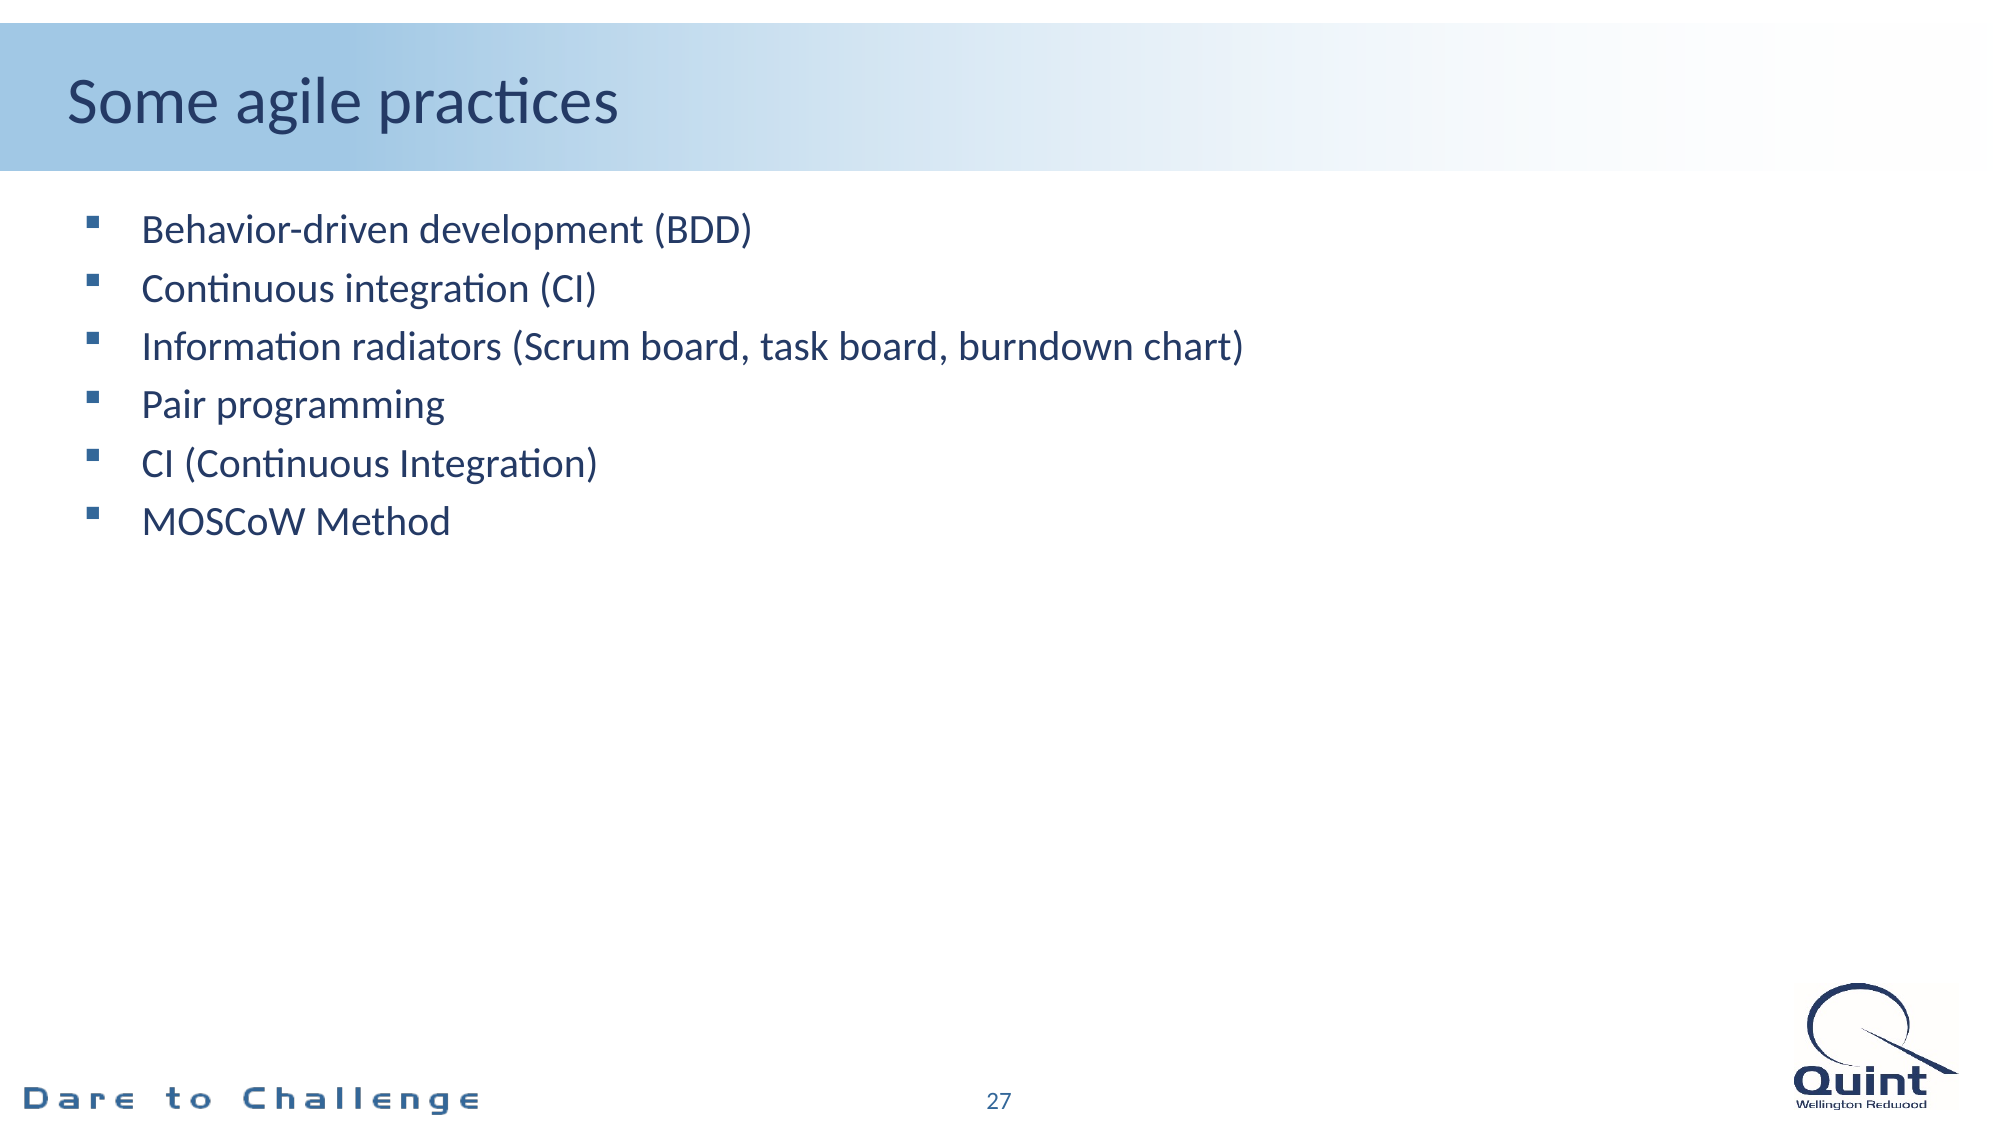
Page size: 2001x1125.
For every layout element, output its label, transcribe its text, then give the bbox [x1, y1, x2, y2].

slide_number 27 [946, 1073, 1052, 1125]
picture [0, 1071, 517, 1125]
list Behavior-driven development (BDD) Continuous integration (CI) Information radiators (Scrum board, task board, burndown chart) Pair programming CI (Continuous Integration) MOSCoW Method [52, 194, 1947, 994]
title Some agile practices [52, 21, 1947, 173]
picture [1794, 983, 1959, 1110]
